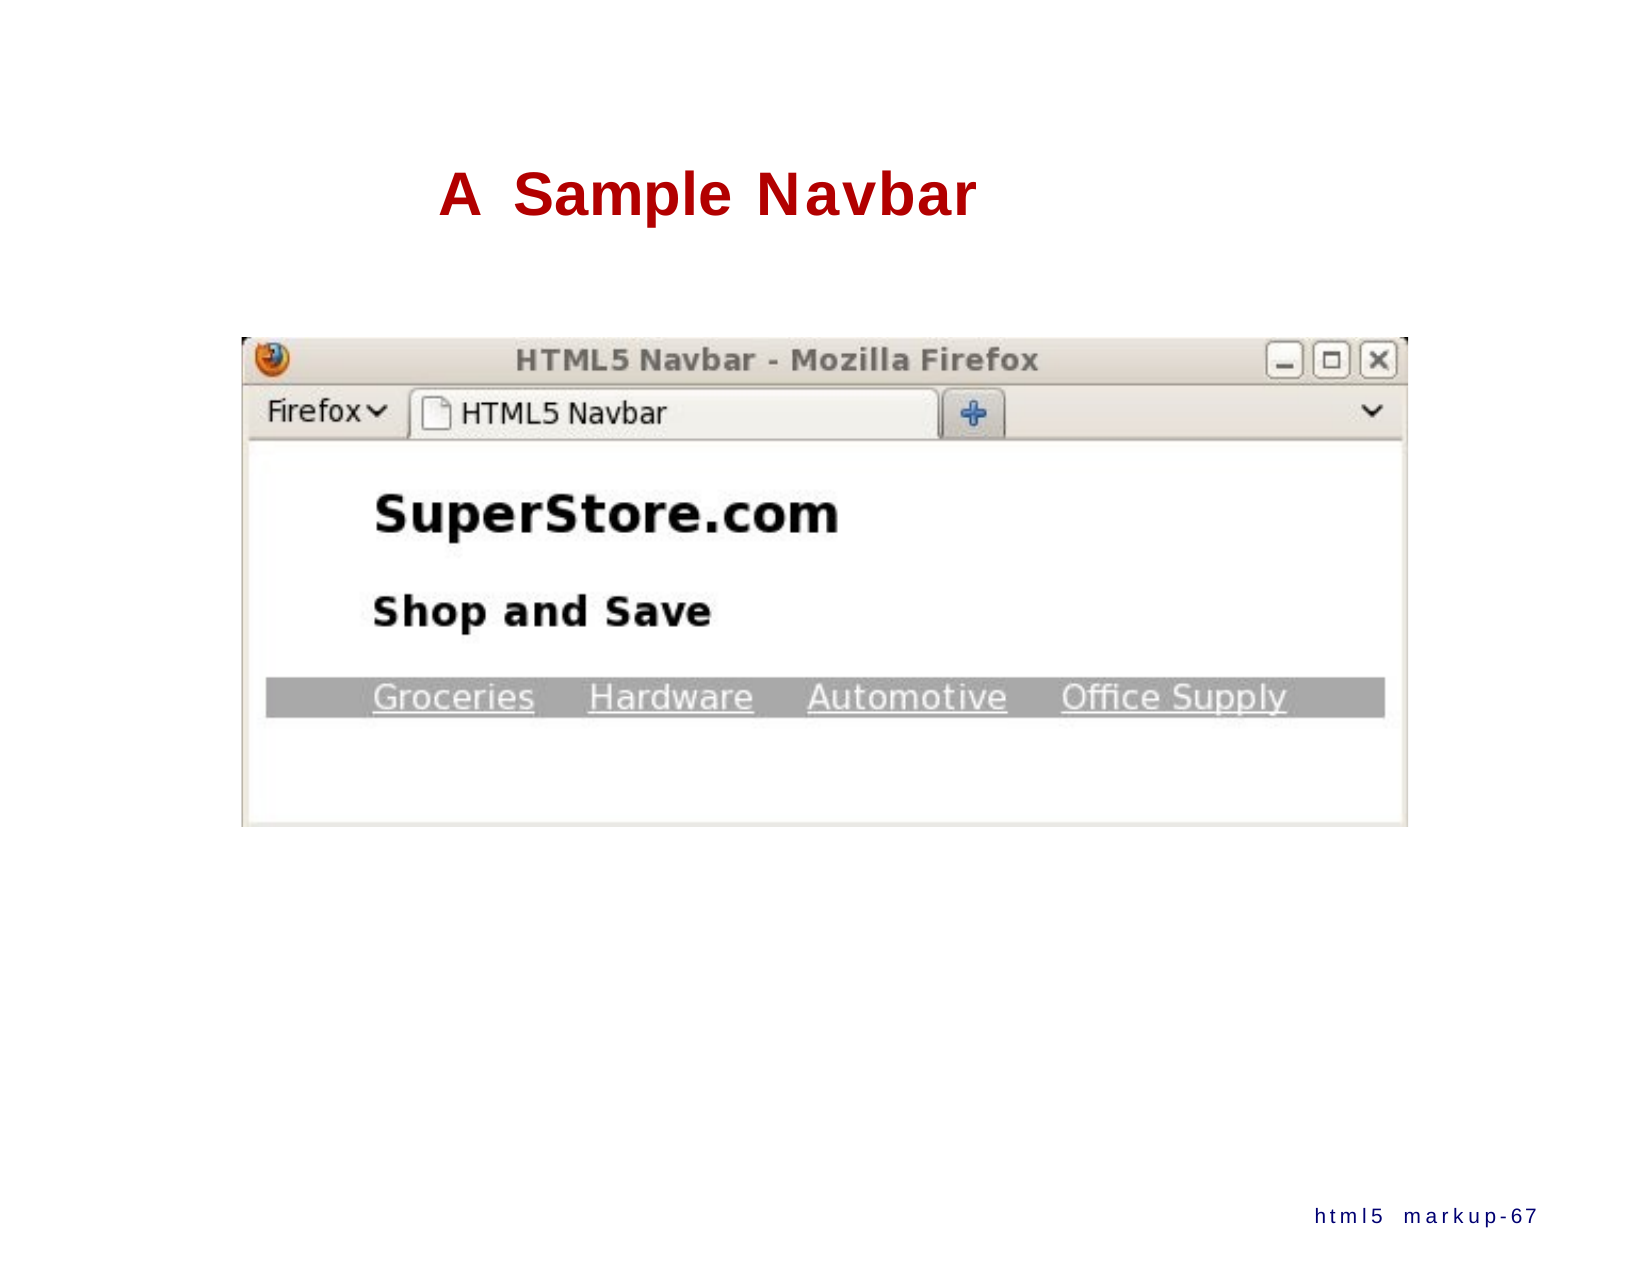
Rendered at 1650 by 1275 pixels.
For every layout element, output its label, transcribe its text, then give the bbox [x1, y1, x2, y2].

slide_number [1165, 1181, 1537, 1250]
text_box [241, 337, 1409, 827]
title A Sample Navbar [113, 67, 1537, 315]
